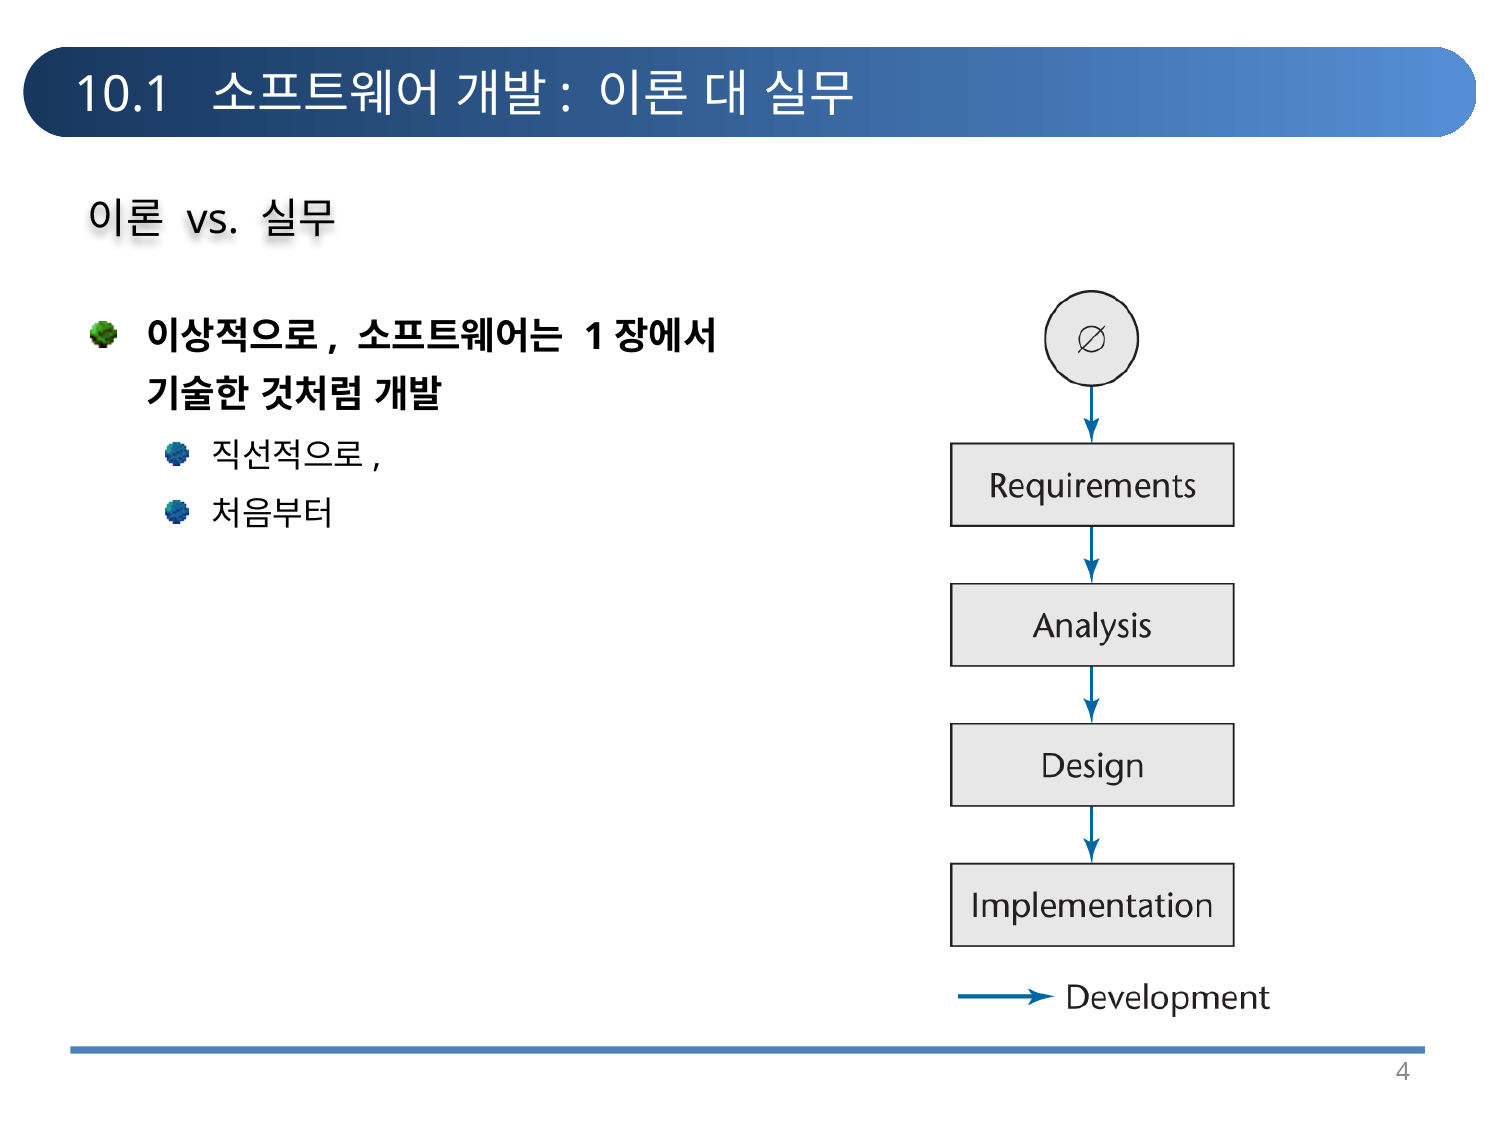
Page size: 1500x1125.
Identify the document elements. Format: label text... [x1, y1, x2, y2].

slide_number 4 [1074, 1042, 1425, 1103]
list 이론 vs. 실무 [60, 180, 365, 255]
title 10.1 소프트웨어 개발: 이론 대 실무 [59, 56, 1410, 126]
picture [165, 500, 189, 524]
list 이상적으로, 소프트웨어는 1장에서 기술한 것처럼 개발 직선적으로, 처음부터 [74, 290, 751, 1006]
picture [165, 442, 189, 466]
picture [950, 290, 1270, 1017]
picture [90, 321, 117, 348]
